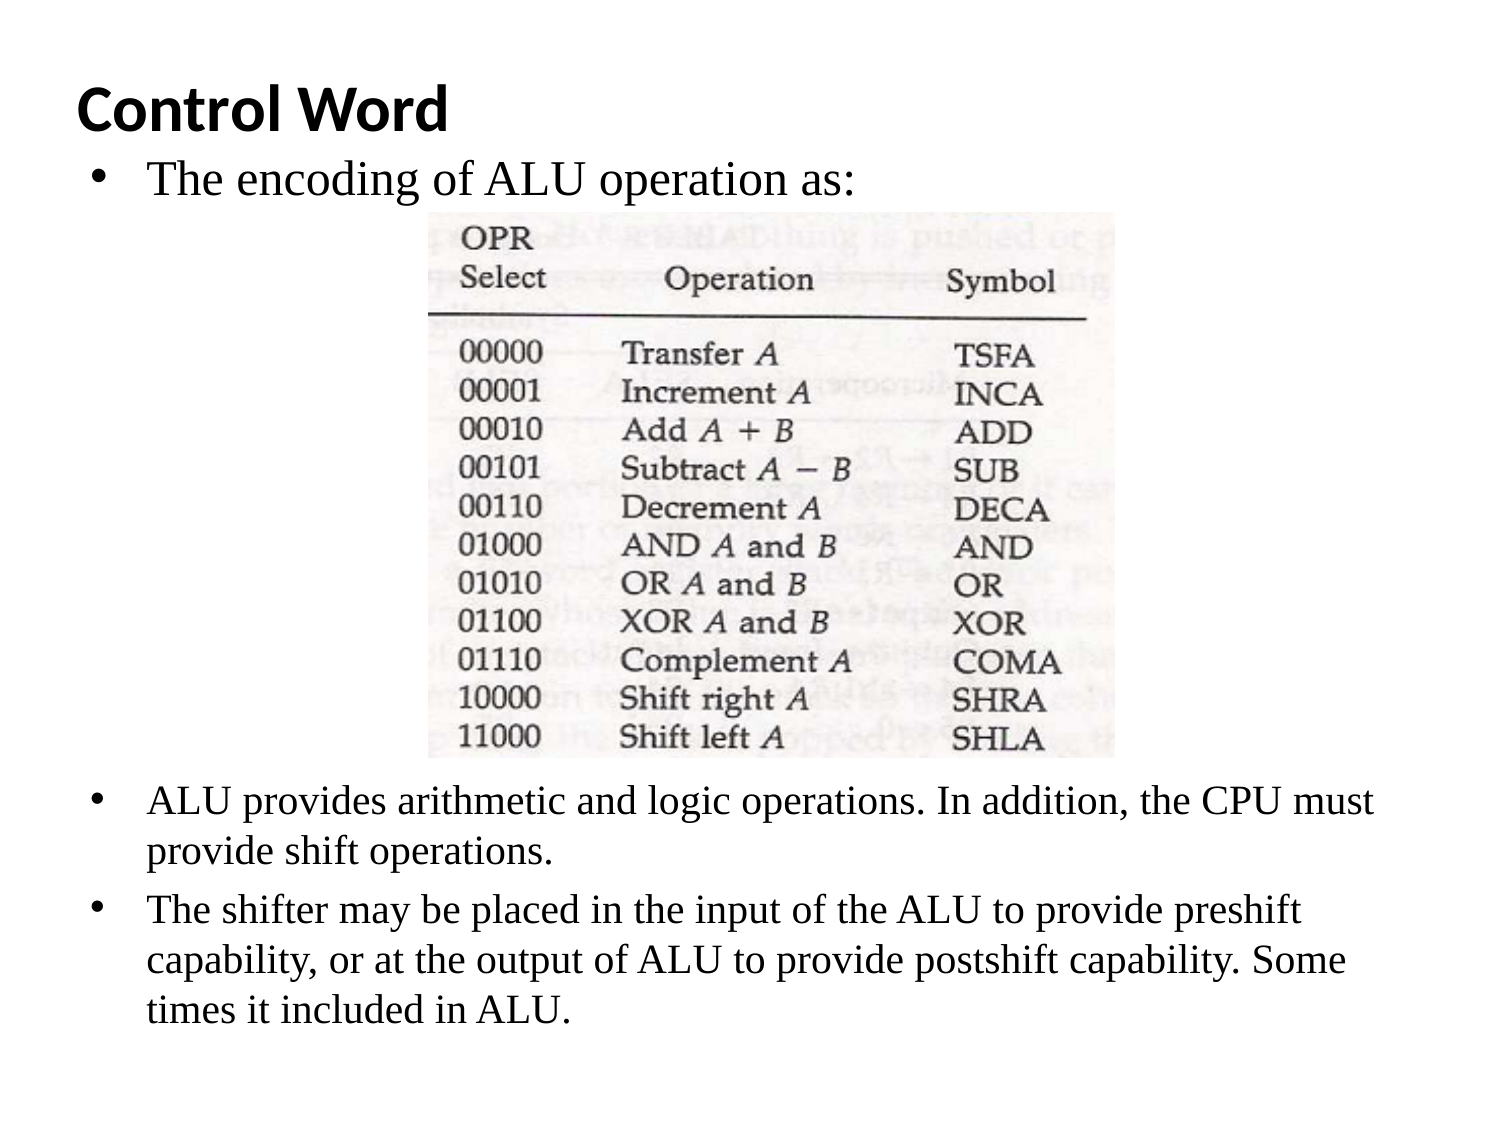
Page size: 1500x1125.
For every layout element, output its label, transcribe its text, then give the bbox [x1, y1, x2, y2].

picture [428, 212, 1116, 758]
title Control Word [62, 62, 1413, 147]
list The encoding of ALU operation as: ALU provides arithmetic and logic operations. In addition, the CPU must provide shift operations. The shifter may be placed in the input of the ALU to provide preshift capability, or at the output of ALU to provide postshift capability. Some times it included in ALU. [75, 137, 1425, 1000]
